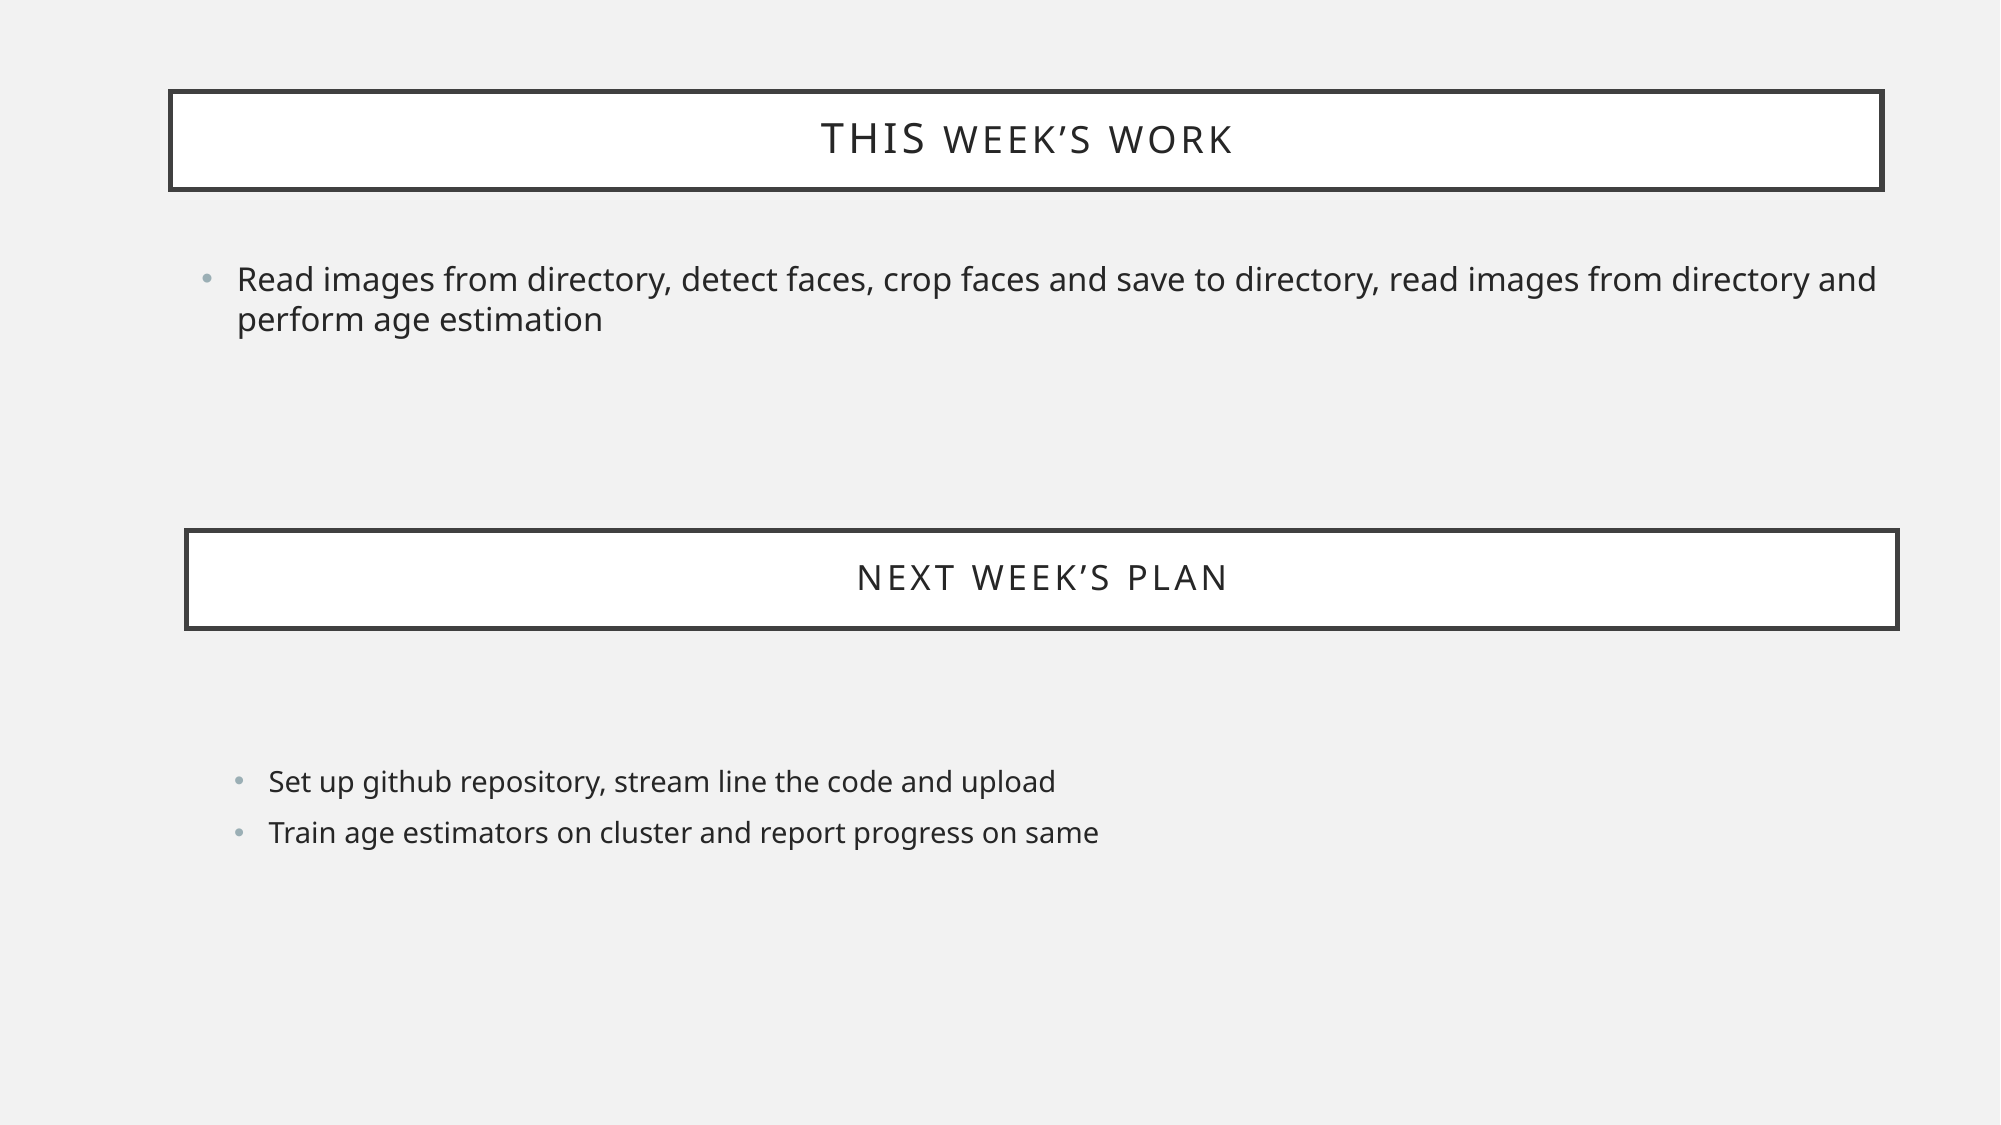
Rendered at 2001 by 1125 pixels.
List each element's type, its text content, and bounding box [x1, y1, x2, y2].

title This week’s work [168, 89, 1885, 192]
list Read images from directory, detect faces, crop faces and save to directory, read images from directory and perform age estimation [186, 251, 1898, 405]
text_box Set up github repository, stream line the code and upload Train age estimators on cluster and report progress on same [219, 755, 1931, 909]
text_box NEXT week’s PLAN [186, 530, 1898, 629]
